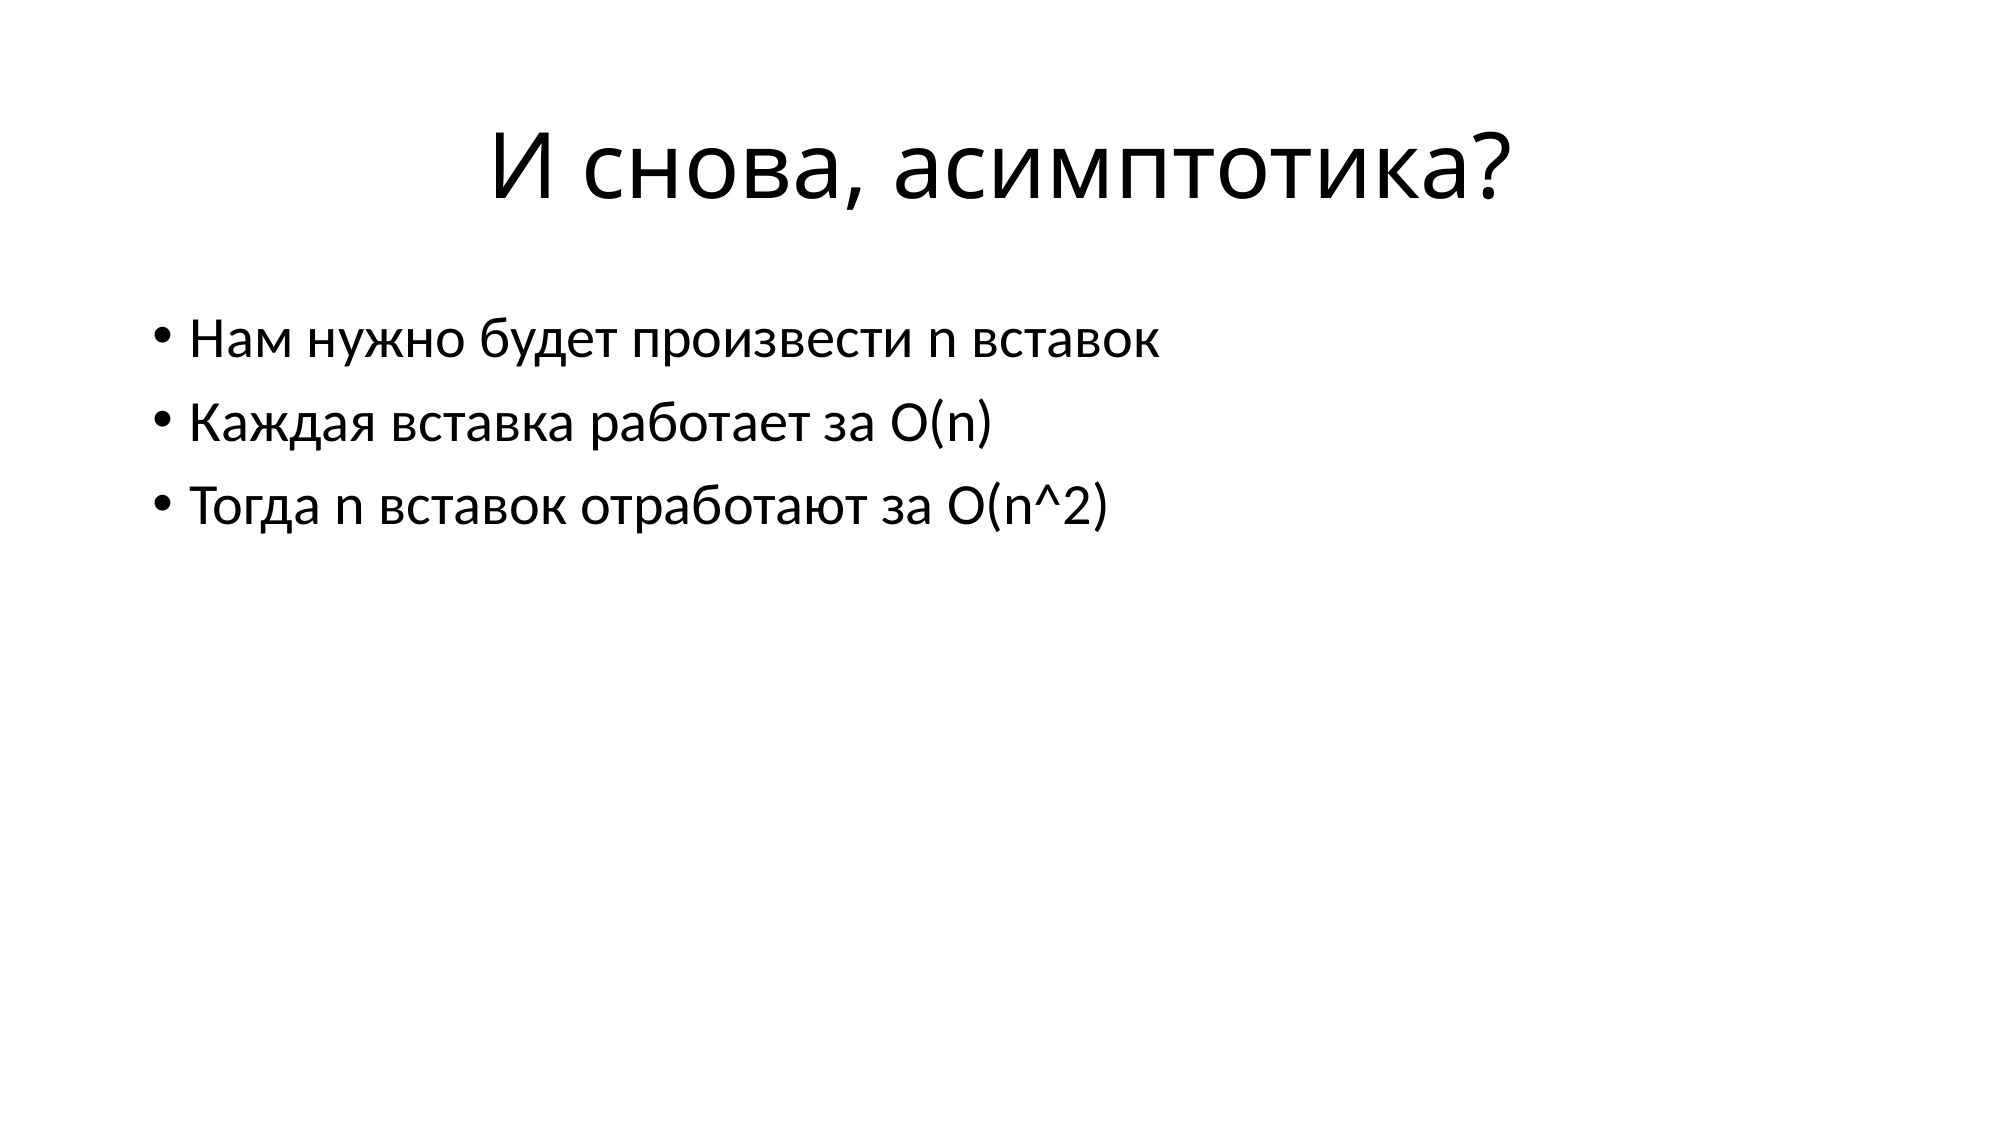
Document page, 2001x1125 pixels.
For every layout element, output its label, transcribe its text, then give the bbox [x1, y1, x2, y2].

list Нам нужно будет произвести n вставок Каждая вставка работает за O(n) Тогда n вставок отработают за O(n^2) [137, 299, 1863, 1014]
title И снова, асимптотика? [137, 59, 1863, 278]
